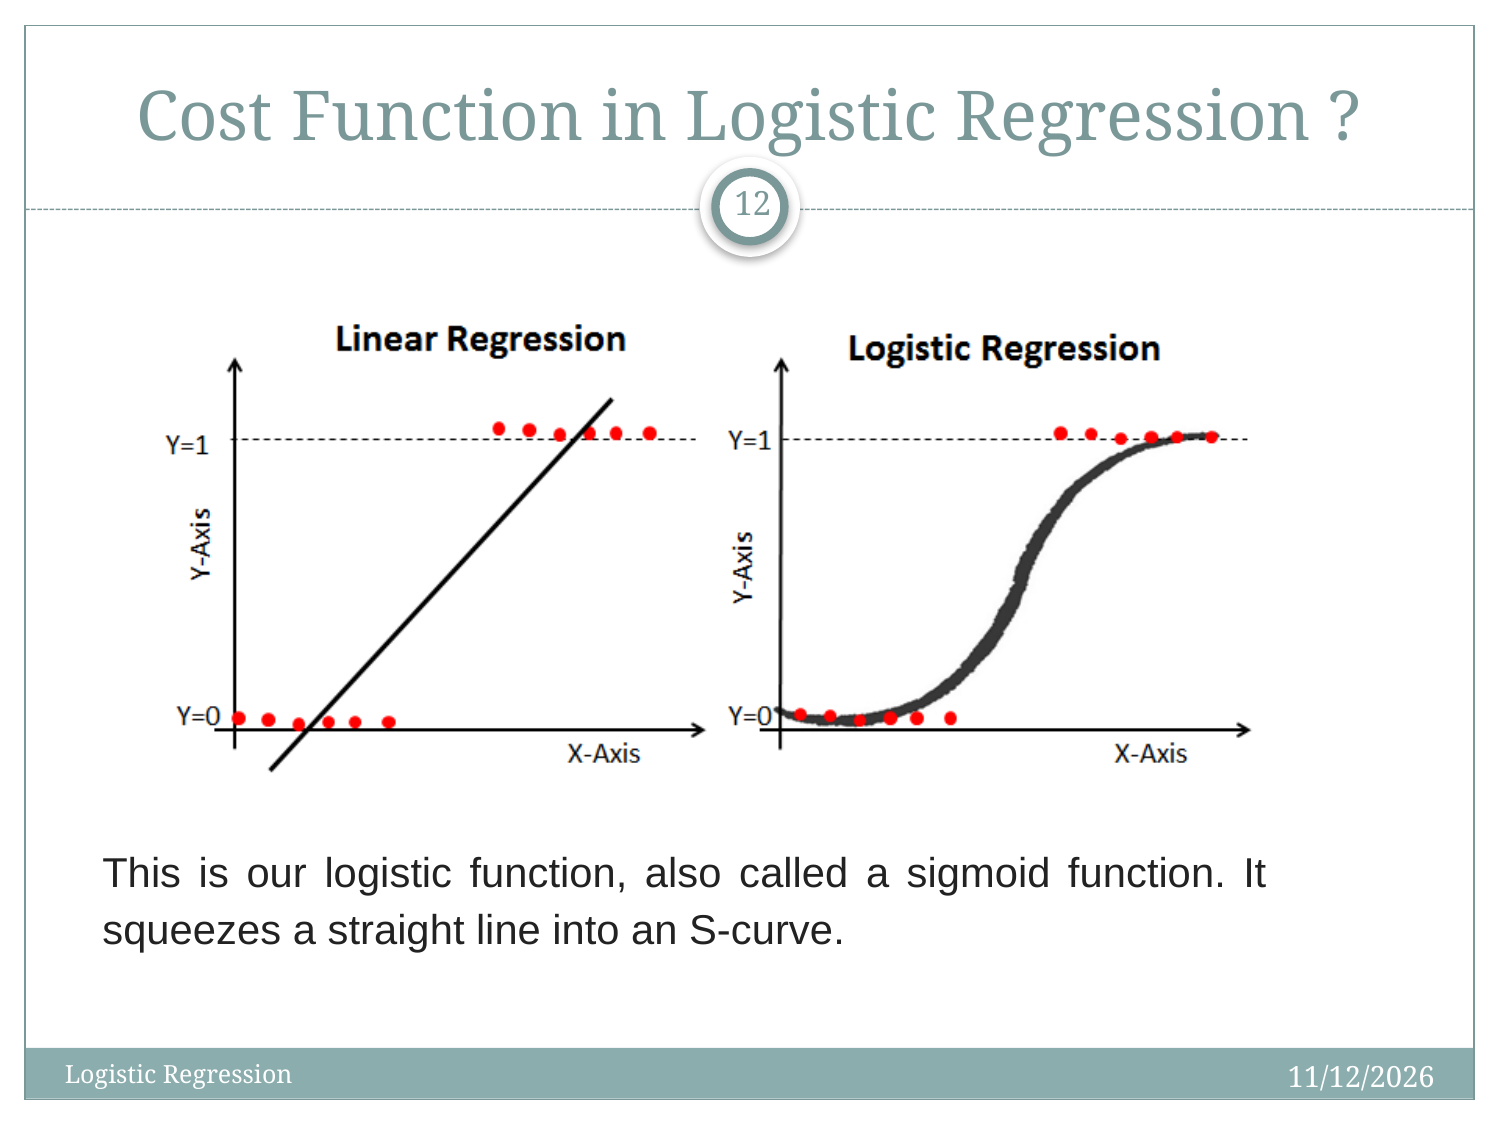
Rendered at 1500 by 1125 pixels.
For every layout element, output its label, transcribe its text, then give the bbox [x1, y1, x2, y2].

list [148, 287, 1283, 799]
title Cost Function in Logistic Regression ? [49, 37, 1450, 162]
text_box This is our logistic function, also called a sigmoid function. It squeezes a straight line into an S-curve. [87, 830, 1282, 961]
slide_number 12 [715, 168, 791, 241]
footer Logistic Regression [50, 1051, 638, 1112]
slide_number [950, 1050, 1450, 1111]
